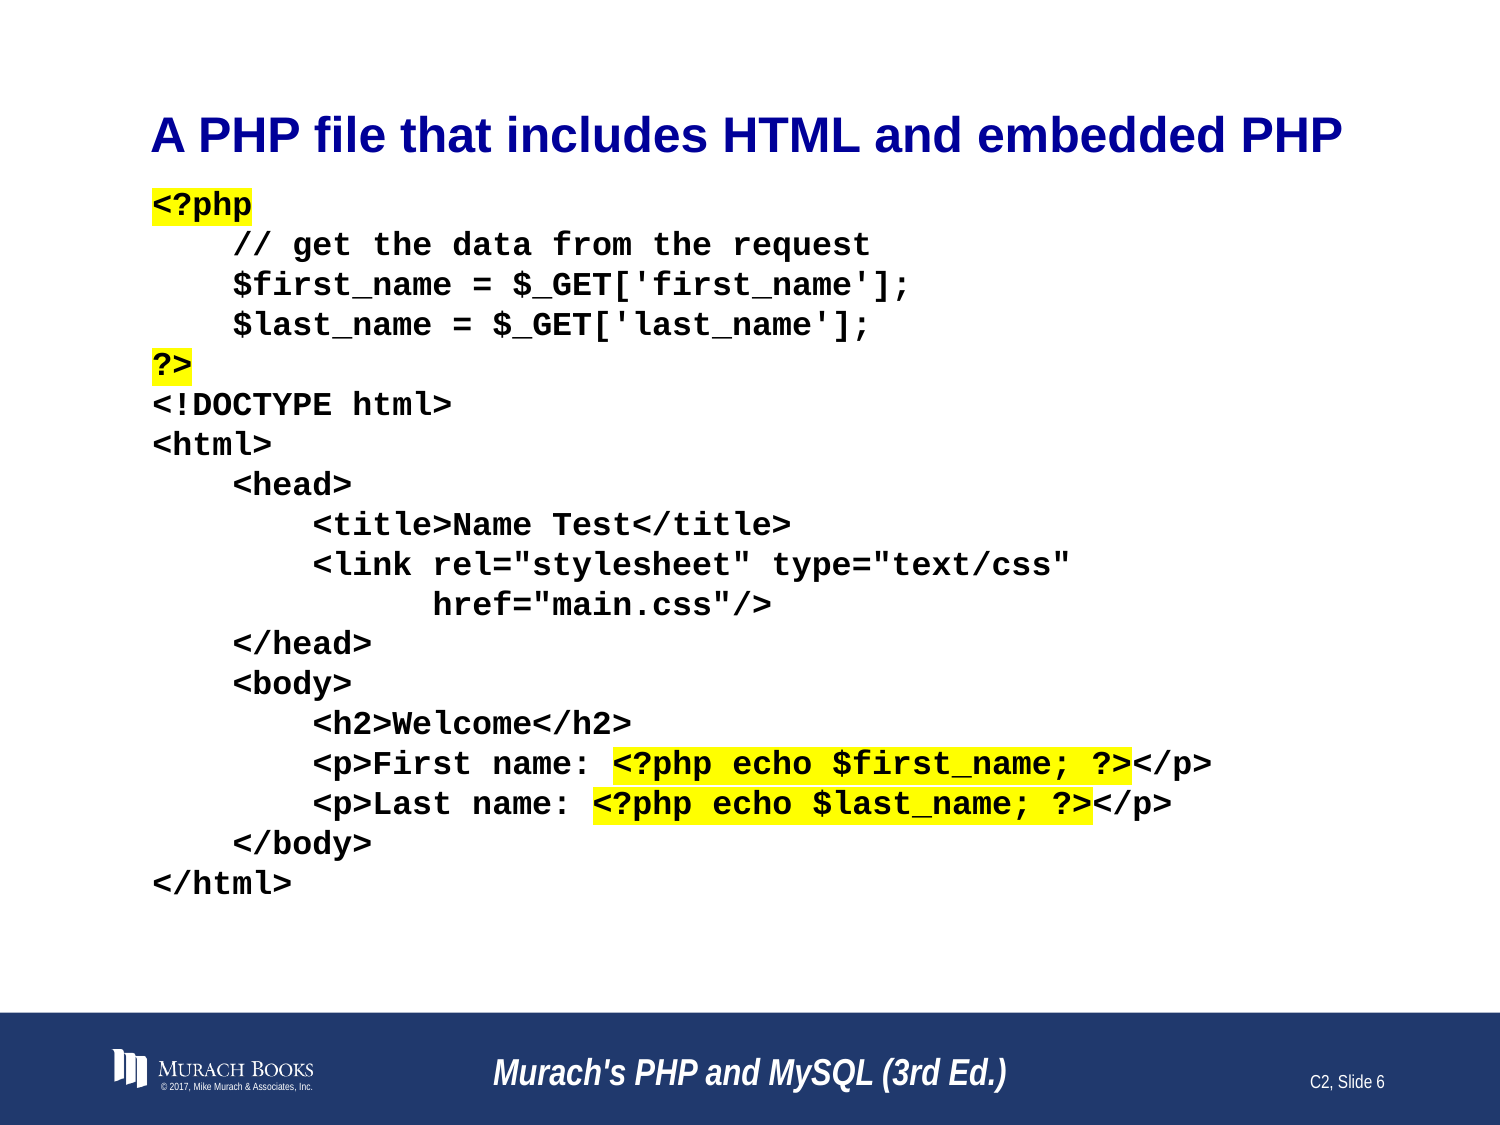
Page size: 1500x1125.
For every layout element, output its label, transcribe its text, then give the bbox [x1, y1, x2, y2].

slide_number Murach's PHP and MySQL (3rd Ed.) [463, 1025, 1050, 1100]
slide_number C2, Slide 6 [1087, 1025, 1400, 1100]
footer © 2017, Mike Murach & Associates, Inc. [12, 1025, 463, 1100]
title A PHP file that includes HTML and embedded PHP [150, 102, 1350, 164]
list <?php // get the data from the request $first_name = $_GET['first_name']; $last_name = $_GET['last_name']; ?> <!DOCTYPE html> <html> <head> <title>Name Test</title> <link rel="stylesheet" type="text/css" href="main.css"/> </head> <body> <h2>Welcome</h2> <p>First name: <?php echo $first_name; ?></p> <p>Last name: <?php echo $last_name; ?></p> </body> </html> [137, 174, 1350, 975]
